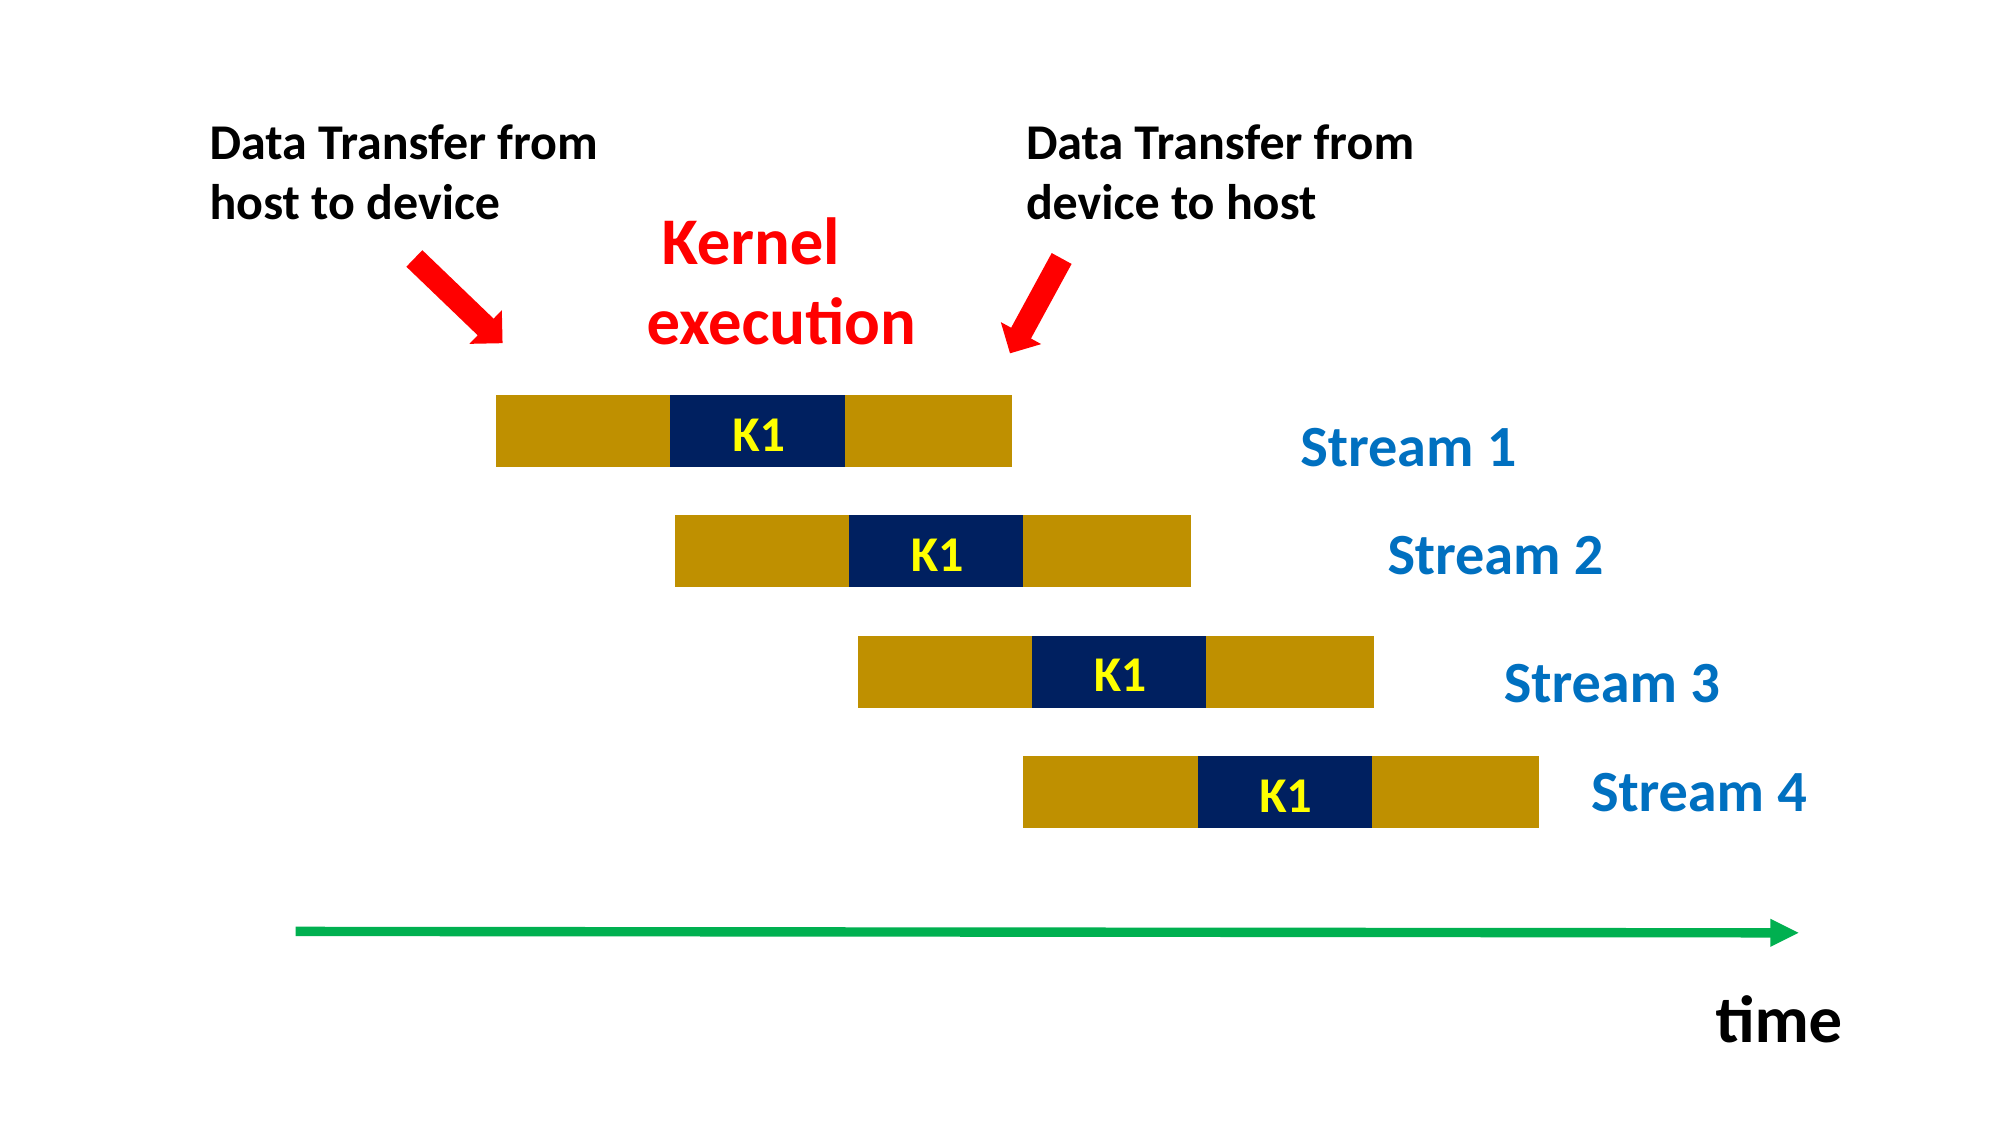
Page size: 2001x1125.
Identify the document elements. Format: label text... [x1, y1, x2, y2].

text_box [406, 250, 503, 344]
text_box [1372, 756, 1539, 828]
text_box Stream 3 [1489, 636, 1897, 722]
text_box Data Transfer from host to device [194, 102, 632, 237]
text_box time [1700, 968, 1865, 1064]
text_box K1 [1198, 756, 1372, 828]
text_box K1 [1032, 636, 1206, 708]
text_box [858, 636, 1032, 708]
text_box [675, 515, 849, 587]
text_box [1023, 756, 1198, 828]
text_box Kernel execution [631, 190, 1025, 365]
text_box [845, 395, 1012, 467]
text_box K1 [849, 515, 1023, 587]
text_box [1206, 636, 1374, 708]
text_box [1023, 515, 1191, 587]
text_box [496, 395, 670, 467]
text_box Stream 2 [1372, 508, 1780, 594]
text_box [1025, 253, 1072, 349]
text_box Data Transfer from device to host [1011, 102, 1448, 237]
text_box Stream 4 [1576, 745, 1984, 831]
text_box Stream 1 [1285, 400, 1693, 485]
text_box K1 [670, 395, 845, 467]
